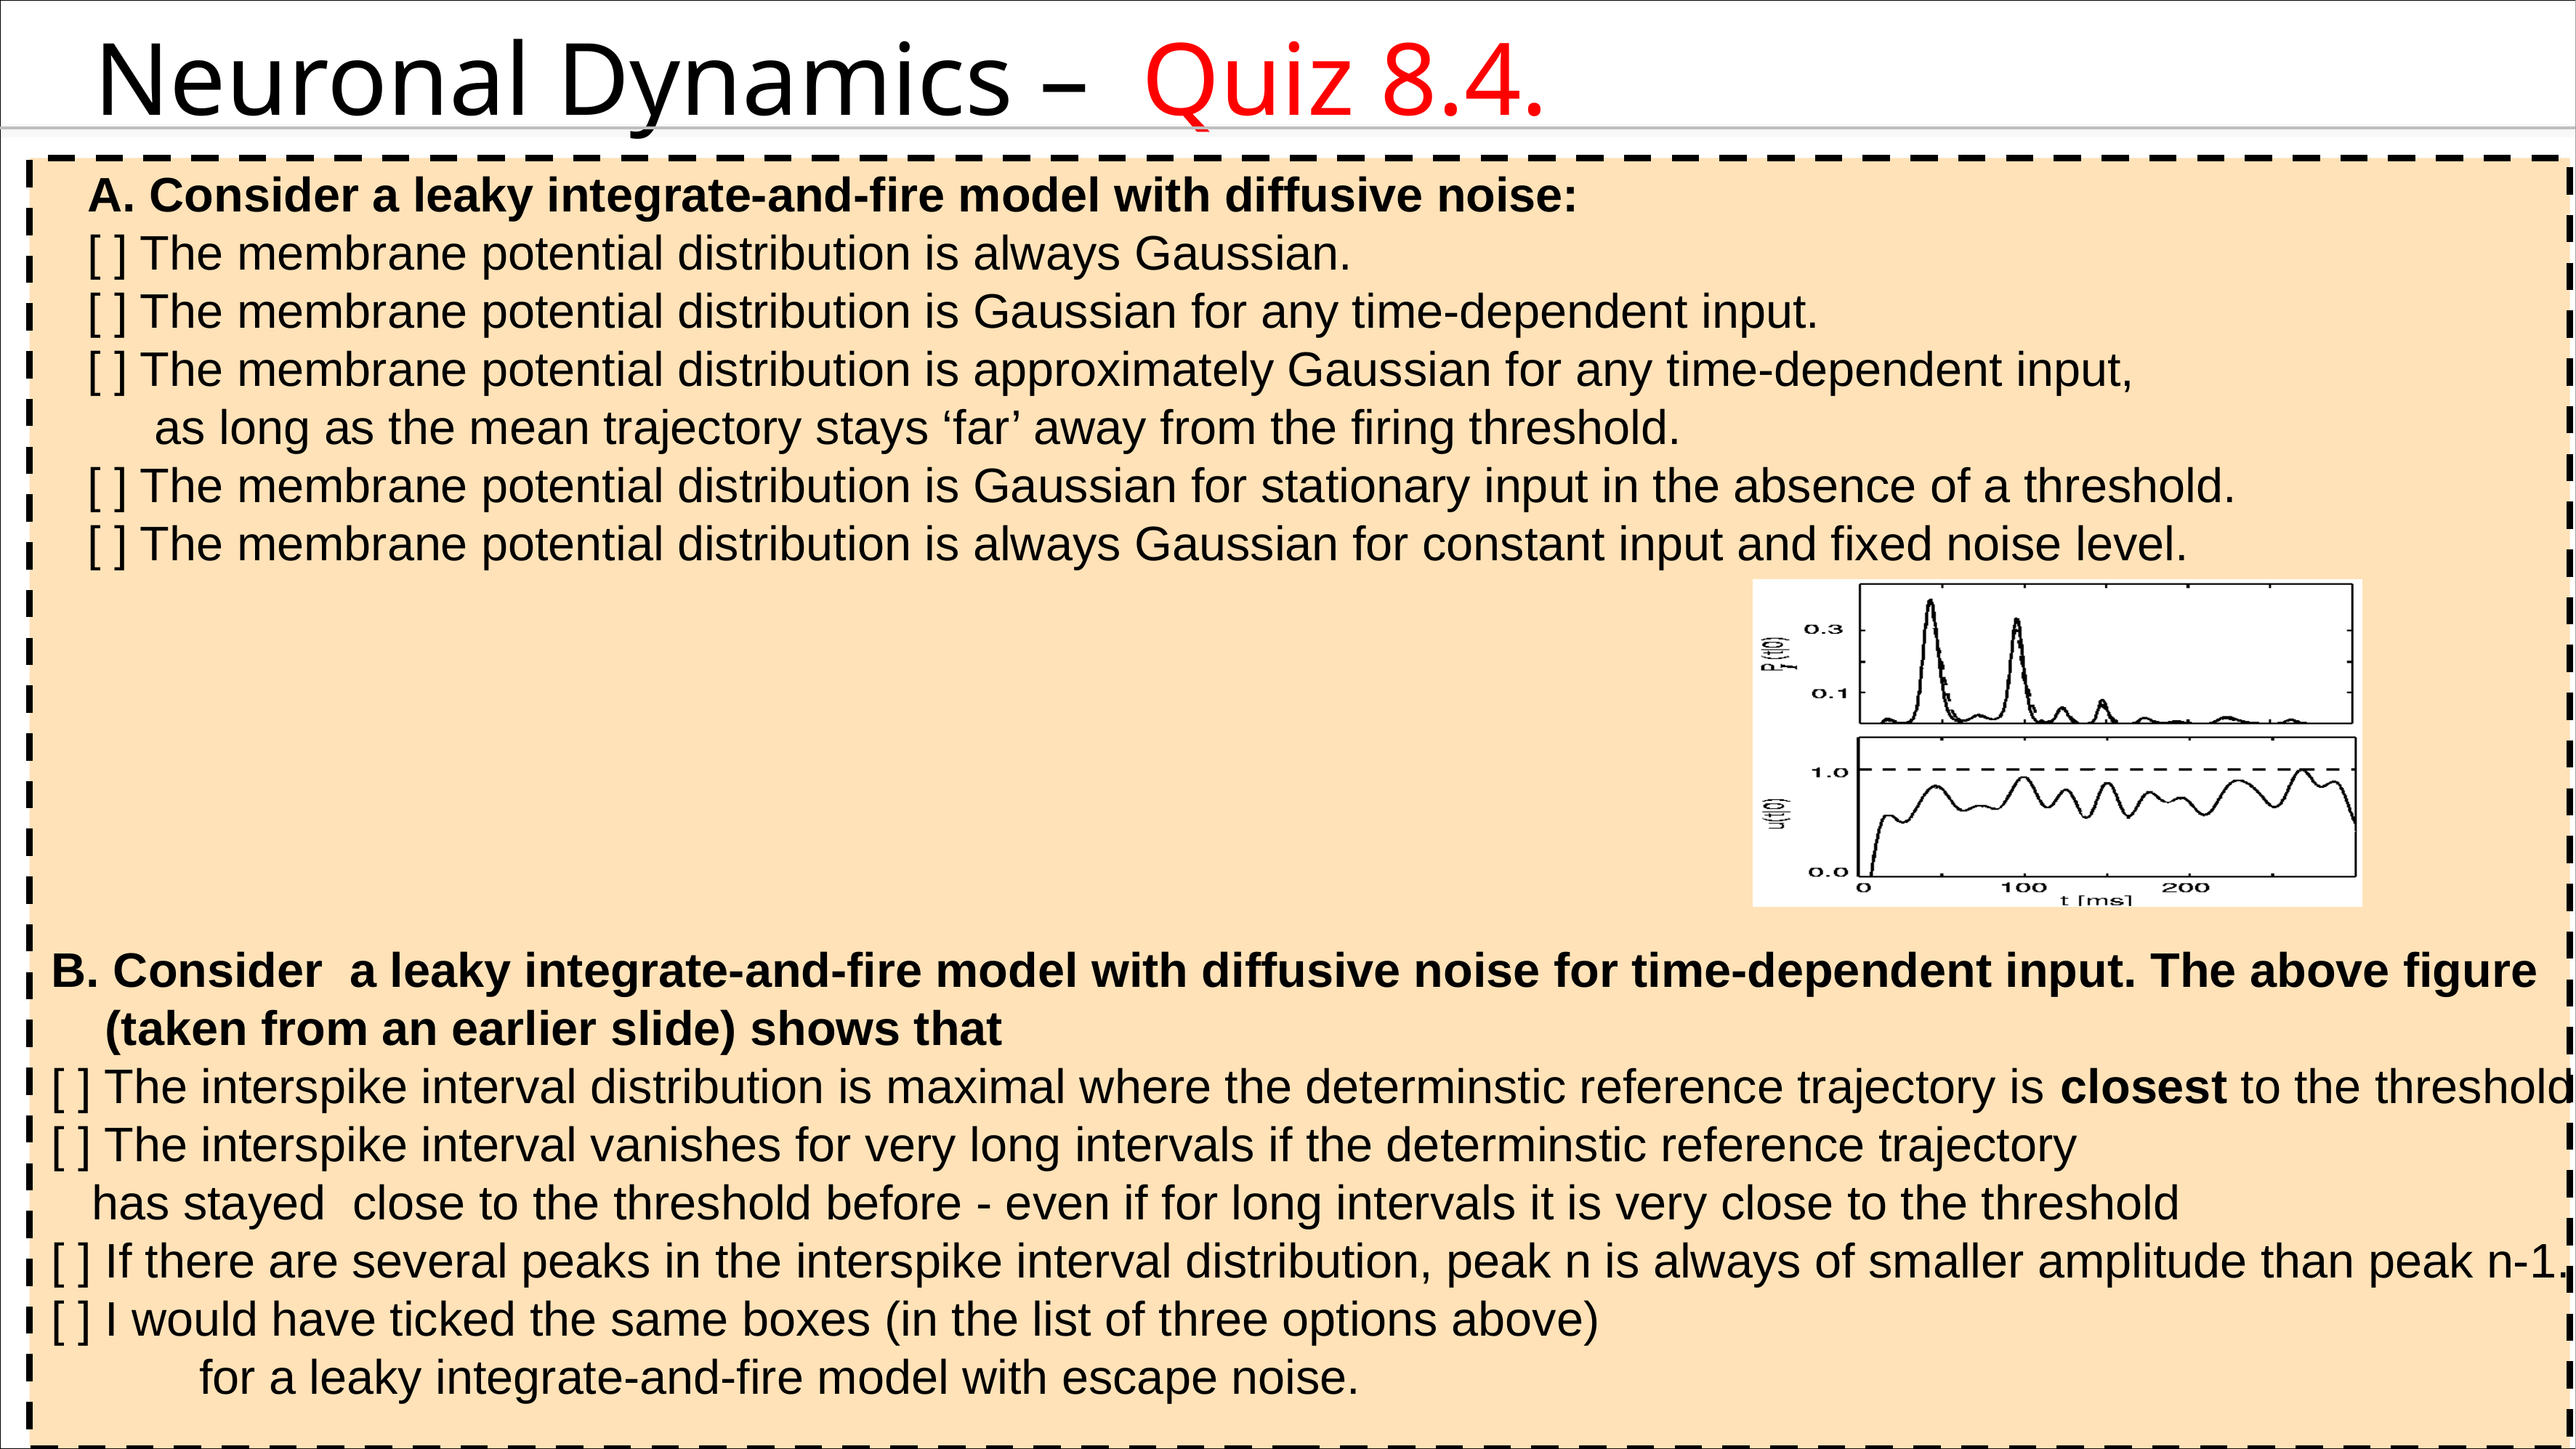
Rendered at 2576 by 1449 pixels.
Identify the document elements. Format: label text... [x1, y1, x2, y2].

text_box Neuronal Dynamics – Quiz 8.4. [83, 9, 2570, 125]
text_box [0, 136, 83, 1449]
picture [1753, 579, 2362, 907]
text_box A. Consider a leaky integrate-and-fire model with diffusive noise: [ ] The membrane potential distribution is always Gaussian. [ ] The membrane potential distribution is Gaussian for any time-dependent input. [ ] The membrane potential distribution is approximately Gaussian for any time-dependent input, as long as the mean trajectory stays ‘far’ away from the firing threshold. [ ] The membrane potential distribution is Gaussian for stationary input in the absence of a threshold. [ ] The membrane potential distribution is always Gaussian for constant input and fixed noise level. [76, 158, 2250, 576]
text_box [29, 158, 2570, 1449]
text_box B. Consider a leaky integrate-and-fire model with diffusive noise for time-dependent input. The above figure (taken from an earlier slide) shows that [ ] The interspike interval distribution is maximal where the determinstic reference trajectory is closest to the threshold. [ ] The interspike interval vanishes for very long intervals if the determinstic reference trajectory has stayed close to the threshold before - even if for long intervals it is very close to the threshold [ ] If there are several peaks in the interspike interval distribution, peak n is always of smaller amplitude than peak n-1. [ ] I would have ticked the same boxes (in the list of three options above) for a leaky integrate-and-fire model with escape noise. [40, 933, 2576, 1410]
text_box [0, 0, 2576, 128]
text_box [2570, 132, 2576, 933]
text_box [2570, 1410, 2576, 1449]
text_box Neuronal Dynamics – Quiz 8.4. [83, 136, 2570, 158]
